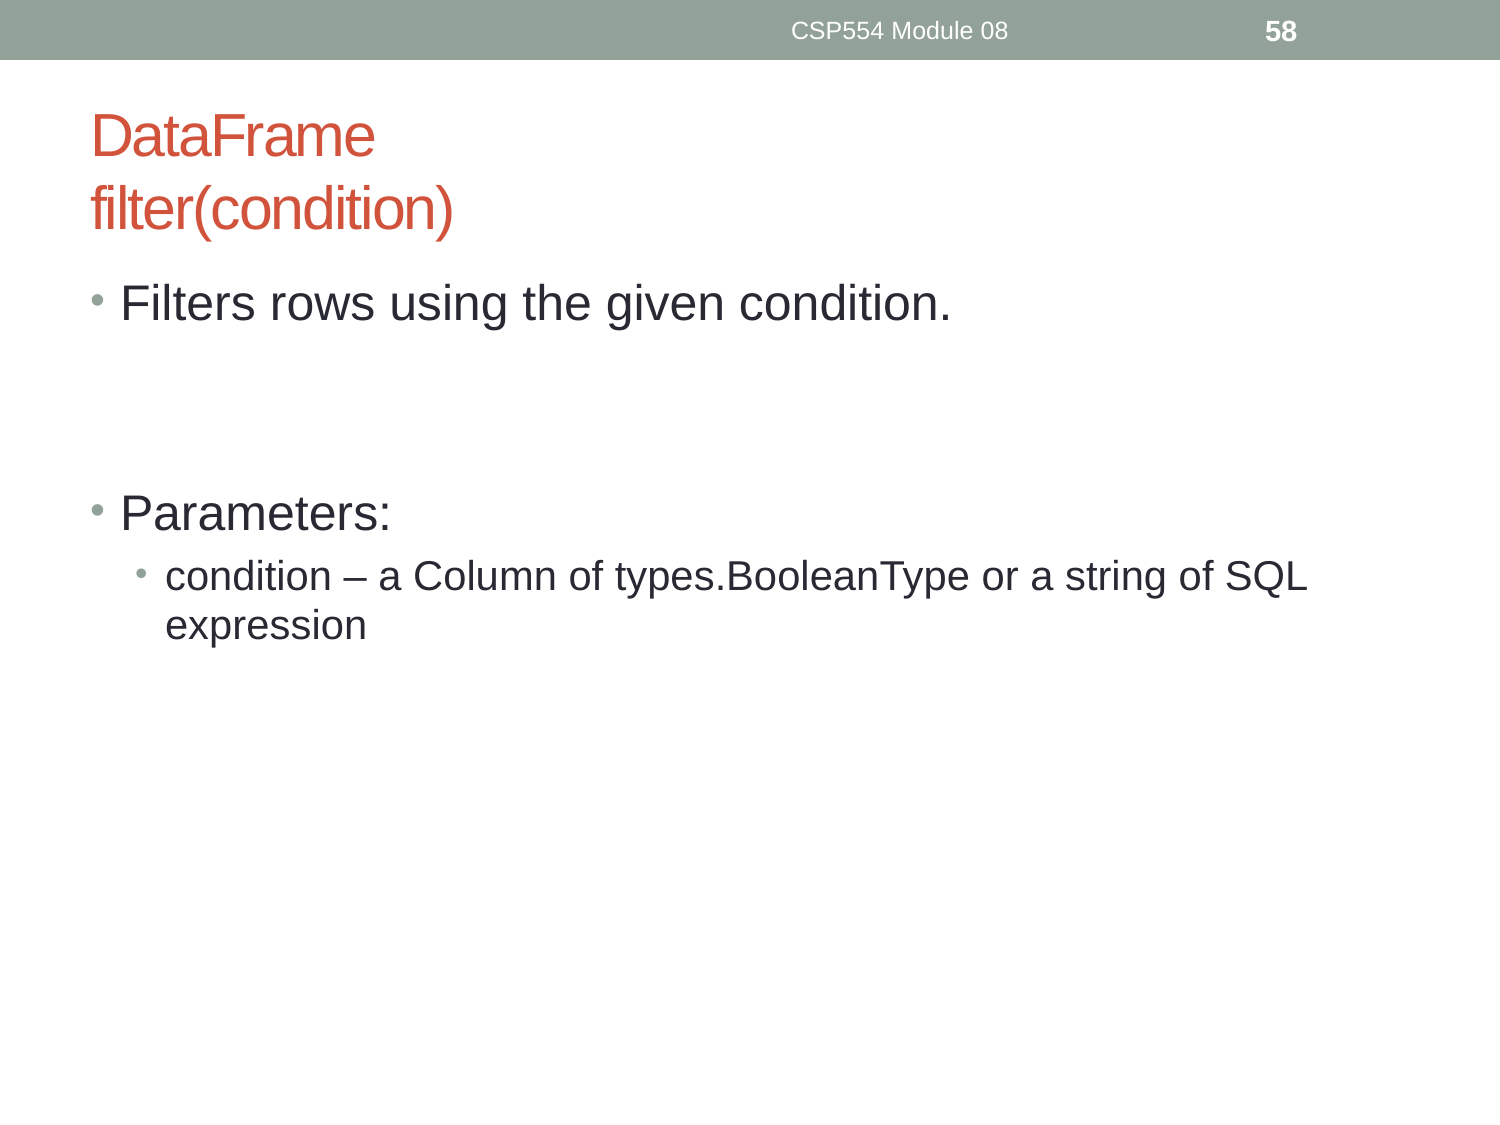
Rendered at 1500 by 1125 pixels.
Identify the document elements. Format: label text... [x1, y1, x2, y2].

title DataFrame filter(condition) [75, 87, 1425, 250]
list Filters rows using the given condition. Parameters: condition – a Column of types.BooleanType or a string of SQL expression [75, 262, 1425, 1063]
slide_number 58 [1250, 3, 1425, 57]
footer CSP554 Module 08 [562, 3, 1238, 57]
